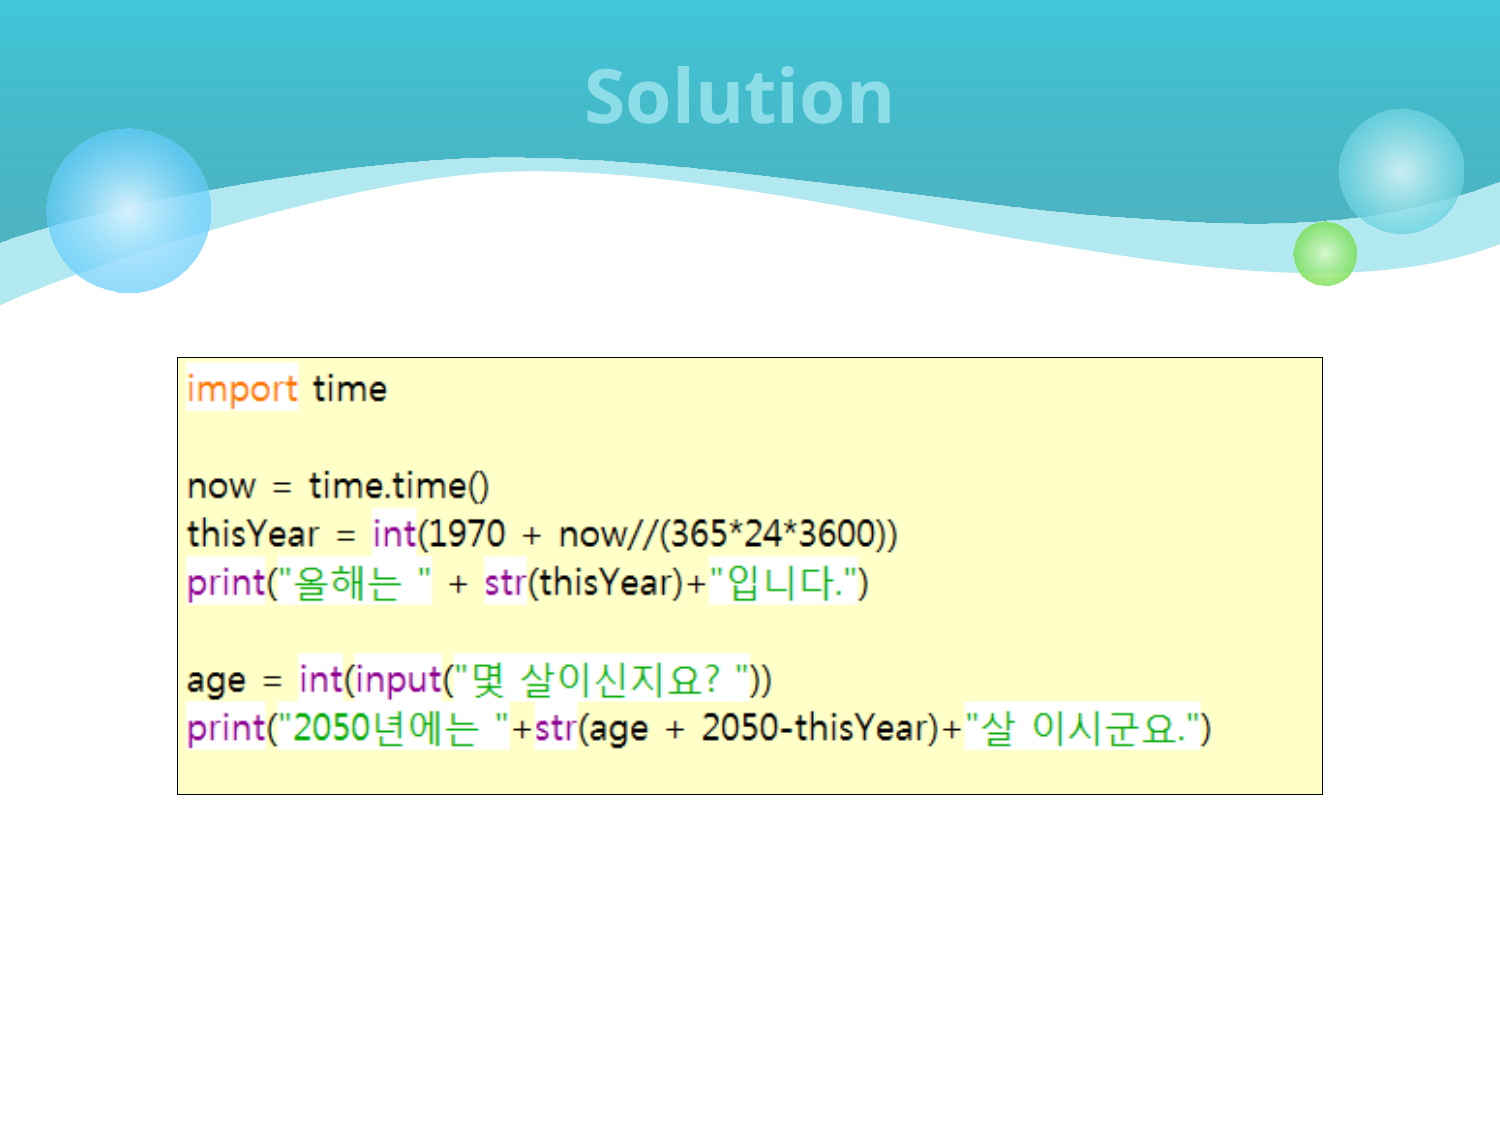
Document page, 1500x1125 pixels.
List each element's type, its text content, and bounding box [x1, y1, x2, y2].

title Solution [75, 0, 1425, 188]
picture [177, 357, 1323, 795]
